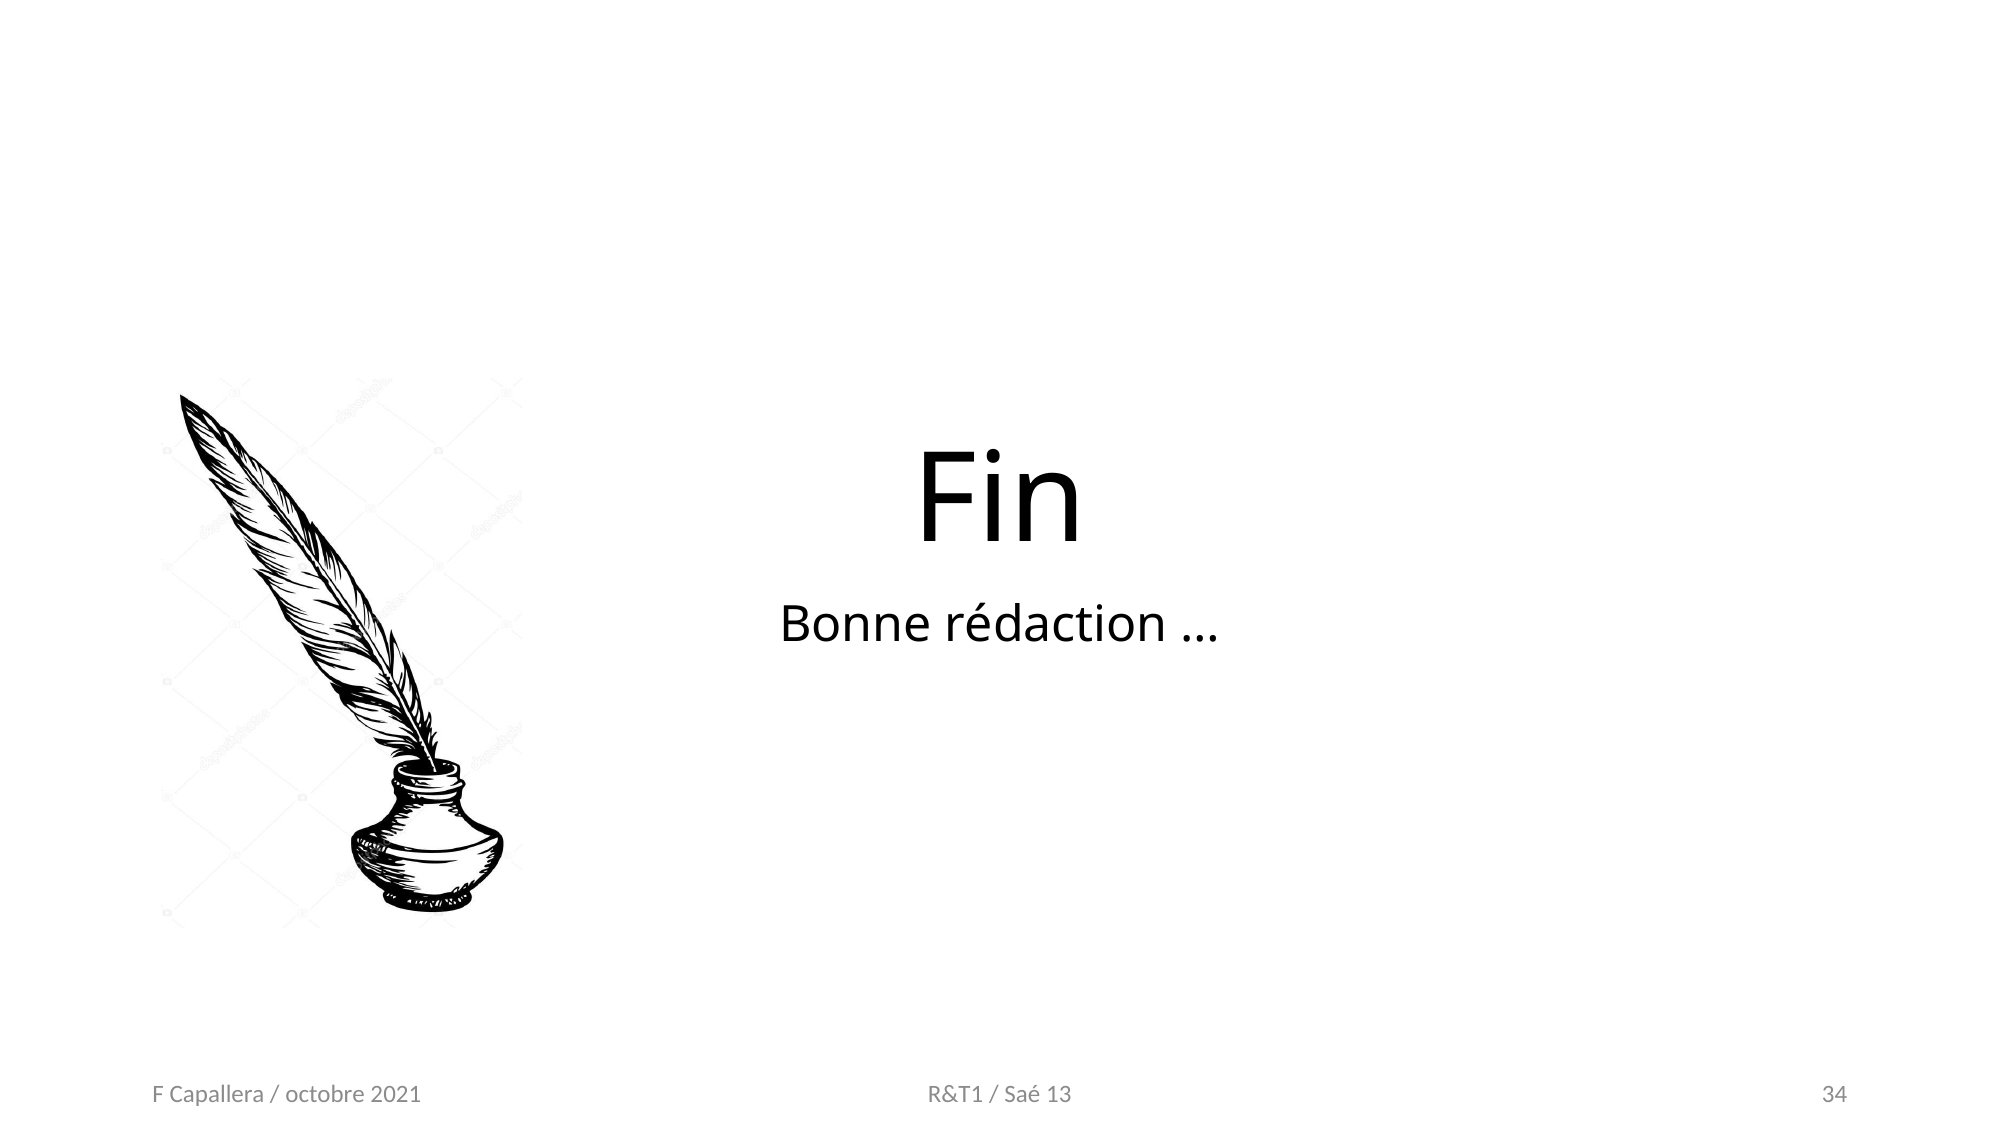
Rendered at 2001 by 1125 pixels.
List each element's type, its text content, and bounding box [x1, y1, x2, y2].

subtitle Bonne rédaction … [522, 590, 1750, 863]
slide_number F Capallera / octobre 2021 [137, 1062, 588, 1123]
title Fin [249, 184, 1750, 576]
picture [161, 378, 522, 928]
footer R&T1 / Saé 13 [662, 1062, 1338, 1123]
slide_number 34 [1412, 1062, 1863, 1123]
